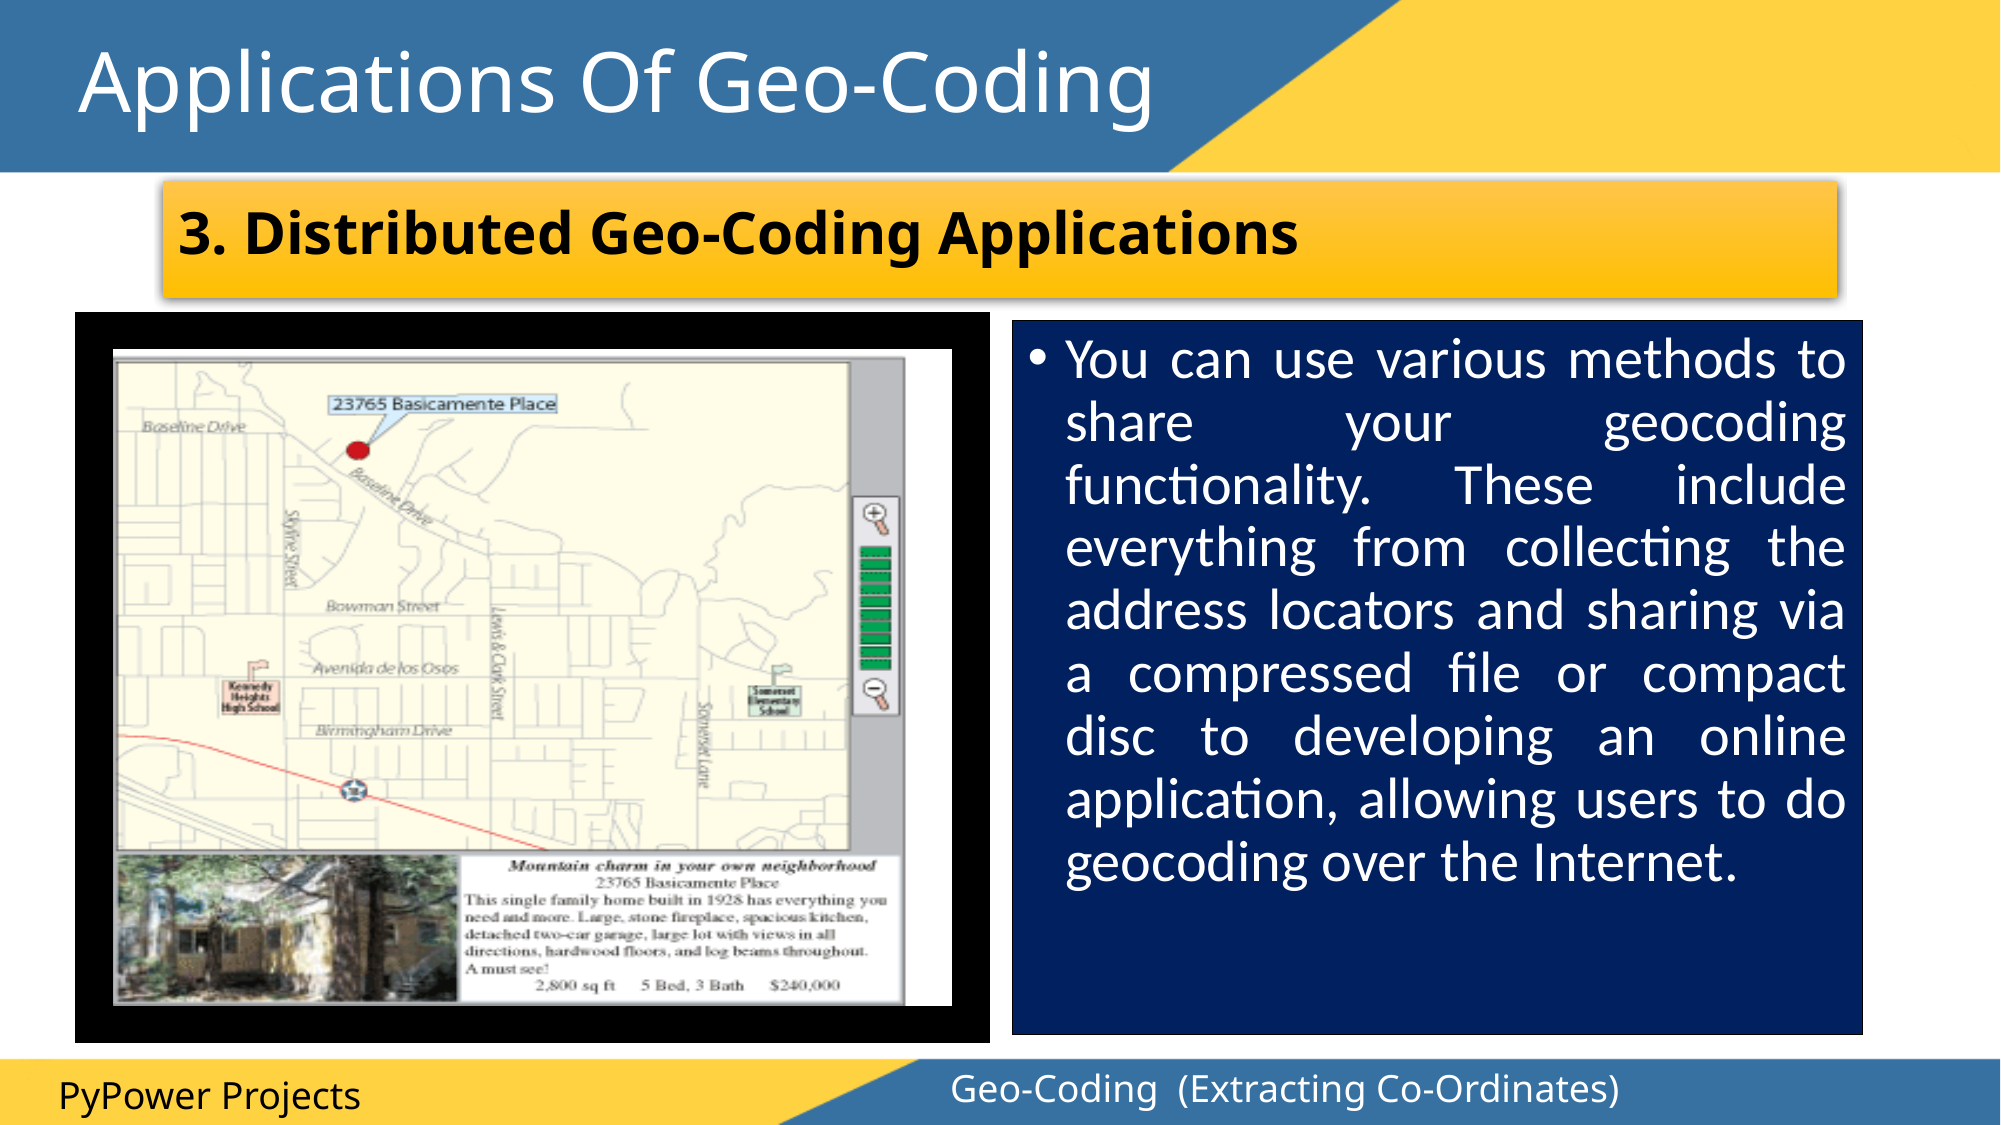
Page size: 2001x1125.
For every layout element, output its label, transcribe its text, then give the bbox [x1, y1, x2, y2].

picture [0, 0, 2001, 1125]
text_box PyPower Projects [0, 1064, 444, 1125]
title 3. Distributed Geo-Coding Applications [163, 181, 1837, 298]
text_box Applications Of Geo-Coding [42, 21, 1958, 137]
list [137, 299, 988, 1014]
list You can use various methods to share your geocoding functionality. These include everything from collecting the address locators and sharing via a compressed file or compact disc to developing an online application, allowing users to do geocoding over the Internet. [1012, 320, 1863, 1035]
text_box Geo-Coding (Extracting Co-Ordinates) [785, 1057, 1785, 1117]
